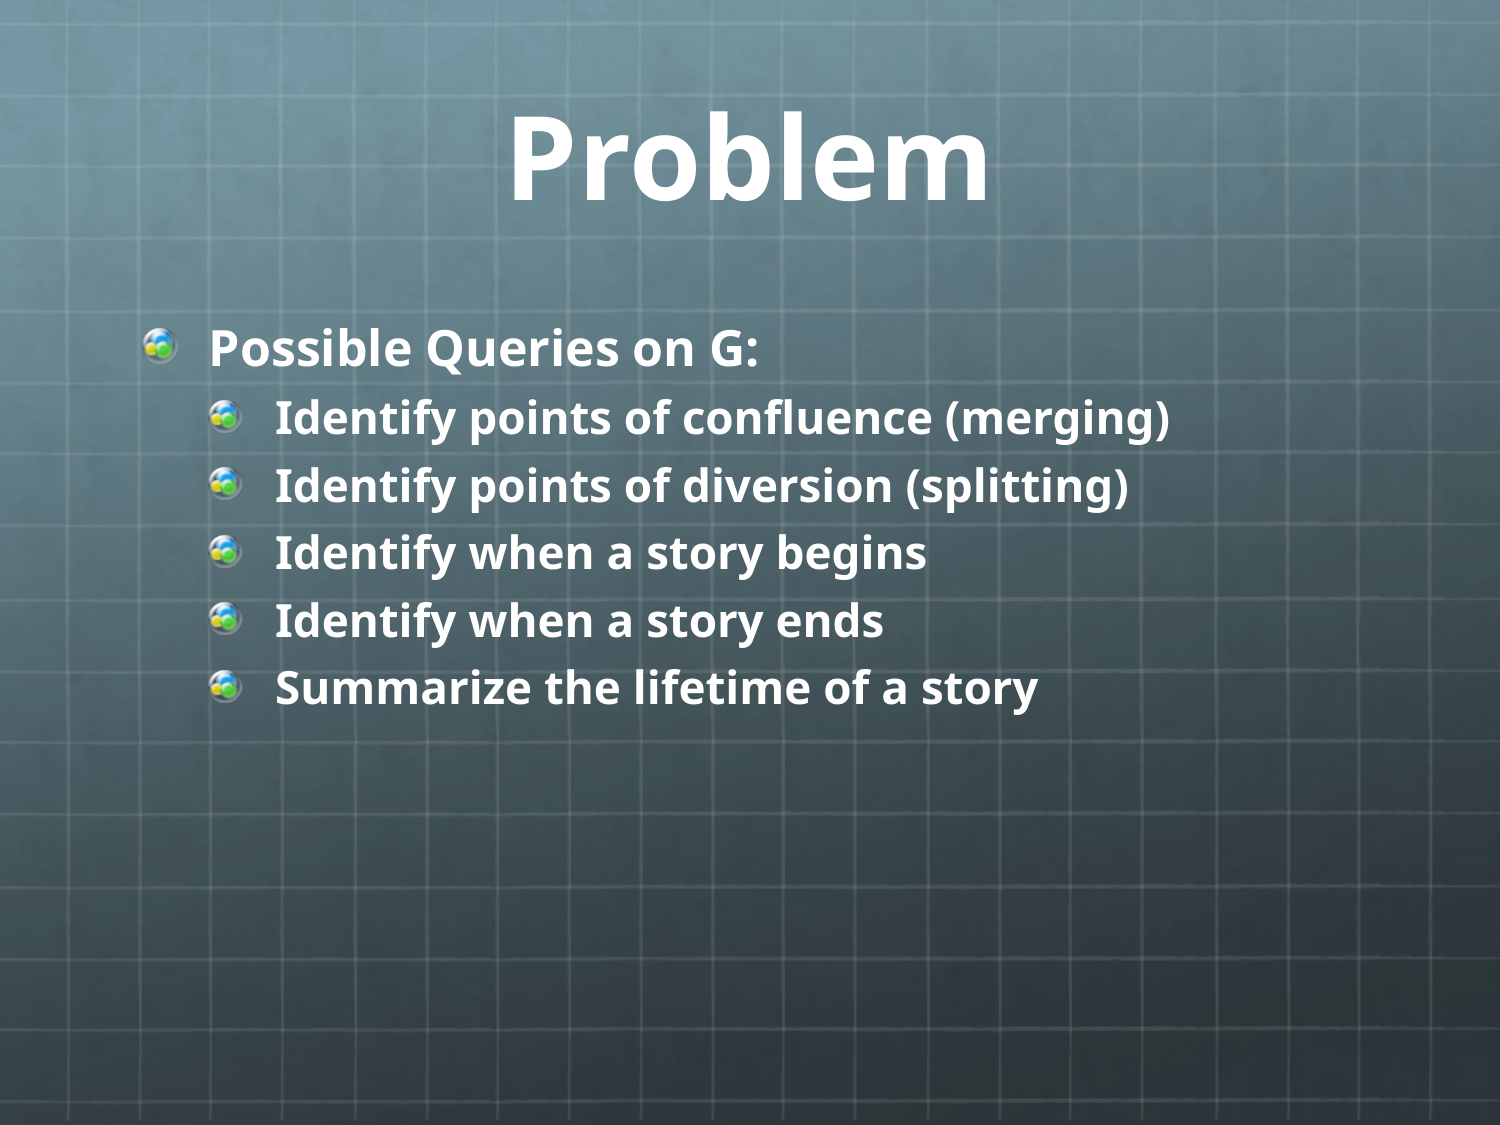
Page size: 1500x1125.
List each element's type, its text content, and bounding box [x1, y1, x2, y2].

list Possible Queries on G: Identify points of confluence (merging) Identify points of diversion (splitting) Identify when a story begins Identify when a story ends Summarize the lifetime of a story [127, 308, 1372, 958]
title Problem [127, 17, 1372, 289]
picture [0, 0, 1500, 1125]
